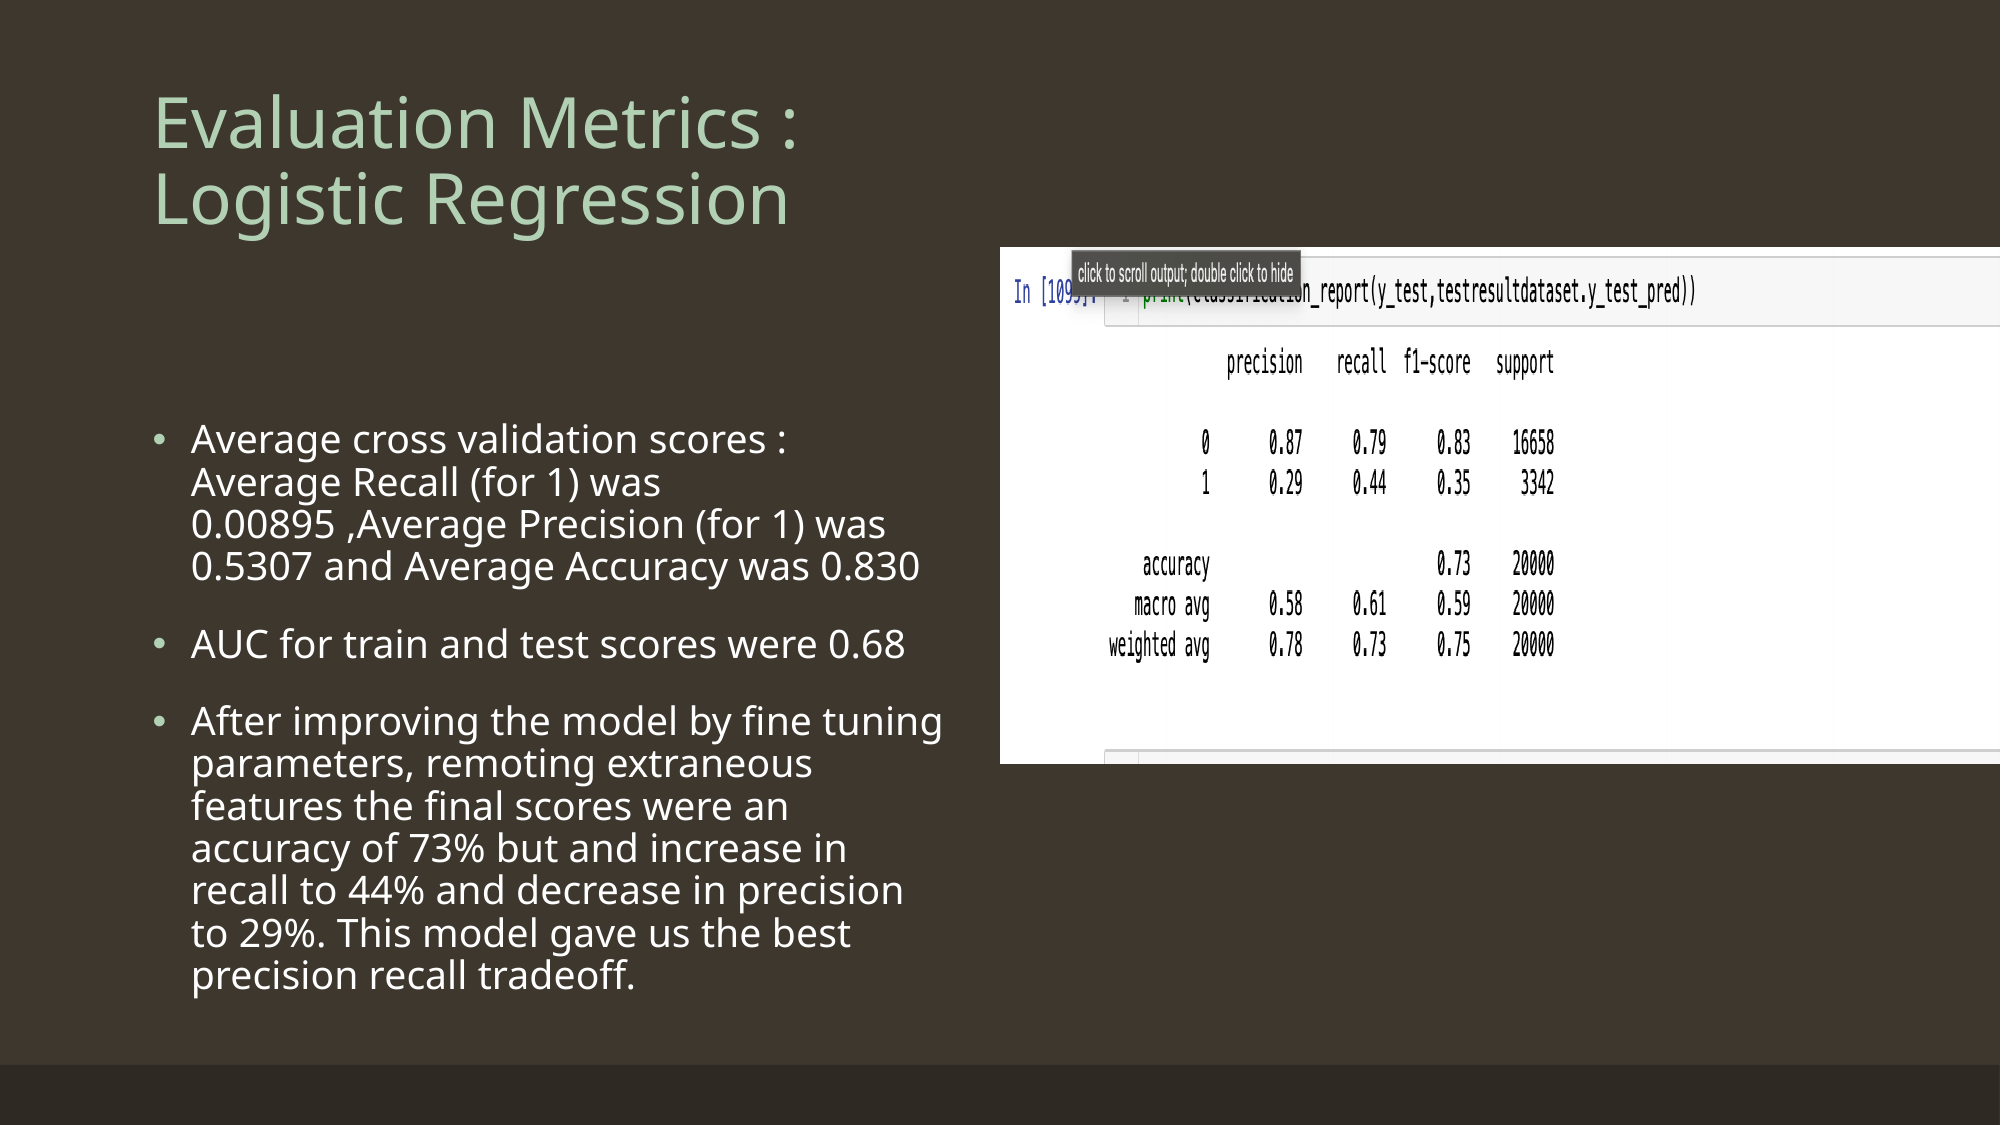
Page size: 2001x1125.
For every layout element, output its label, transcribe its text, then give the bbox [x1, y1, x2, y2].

list Average cross validation scores : Average Recall (for 1) was 0.00895 ,Average Precision (for 1) was 0.5307 and Average Accuracy was 0.830 AUC for train and test scores were 0.68 After improving the model by fine tuning parameters, remoting extraneous features the final scores were an accuracy of 73% but and increase in recall to 44% and decrease in precision to 29%. This model gave us the best precision recall tradeoff. [137, 412, 963, 1016]
title Evaluation Metrics : Logistic Regression [137, 59, 991, 248]
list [1000, 247, 2000, 764]
